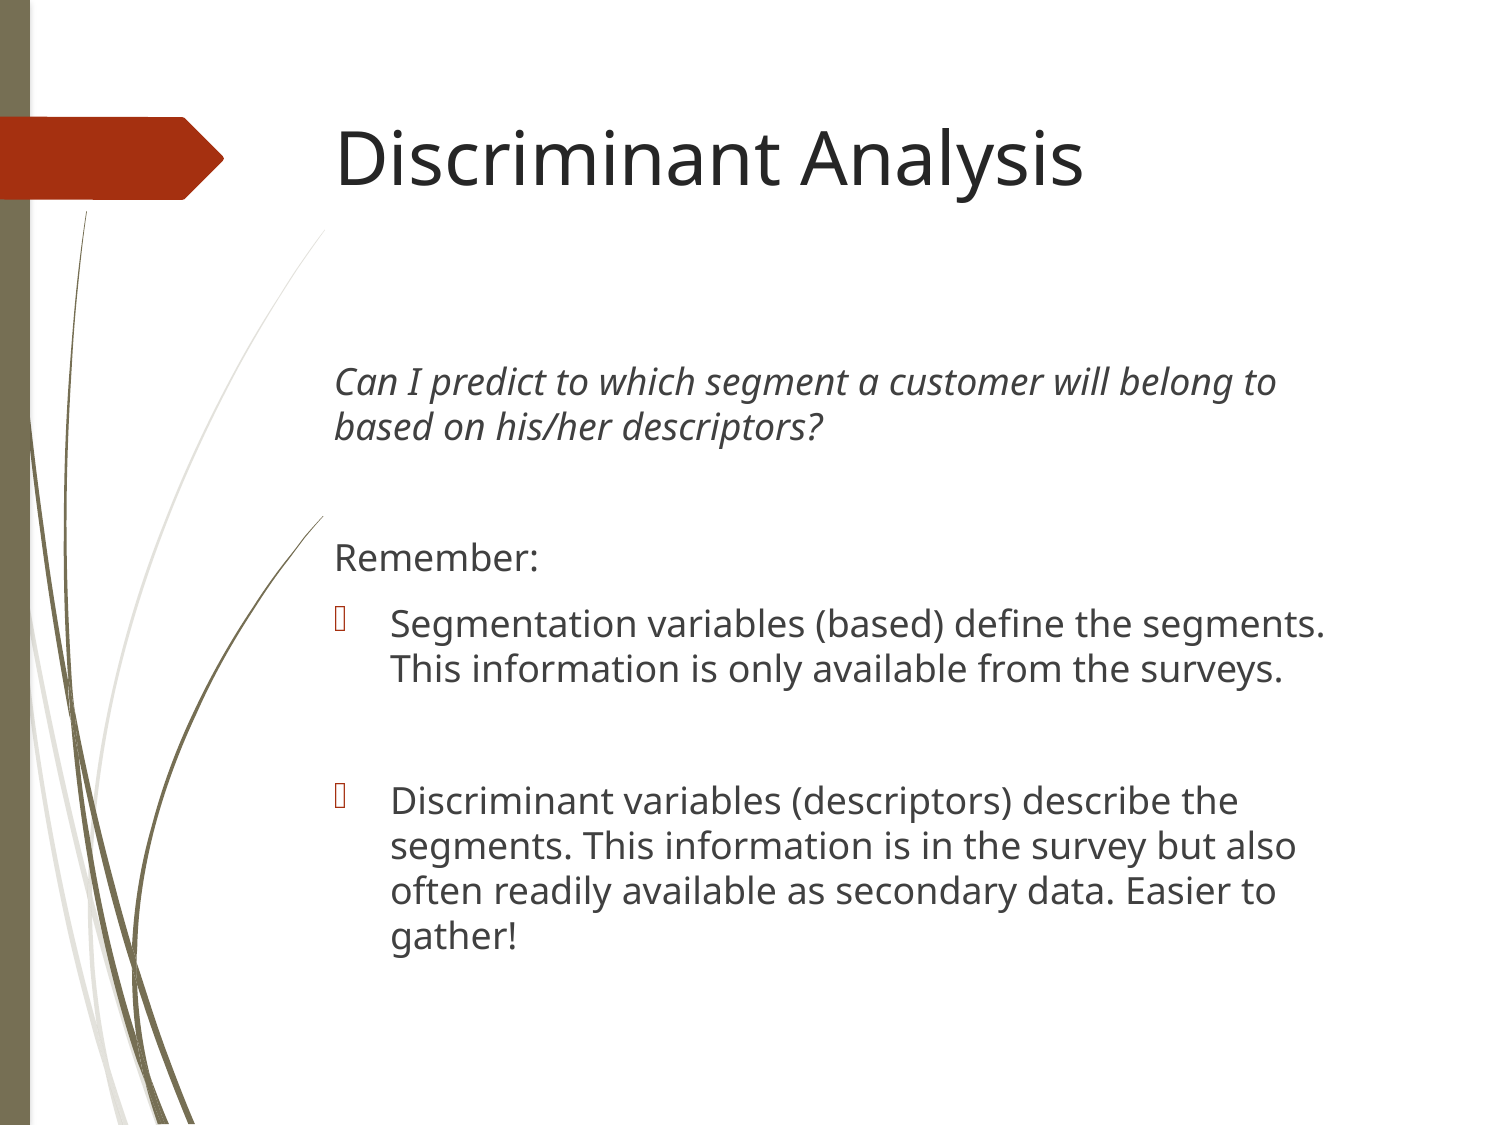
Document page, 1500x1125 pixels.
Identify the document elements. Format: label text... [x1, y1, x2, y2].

list Can I predict to which segment a customer will belong to based on his/her descriptors? Remember: Segmentation variables (based) define the segments. This information is only available from the surveys. Discriminant variables (descriptors) describe the segments. This information is in the survey but also often readily available as secondary data. Easier to gather! [318, 350, 1400, 970]
title Discriminant Analysis [319, 102, 1400, 313]
